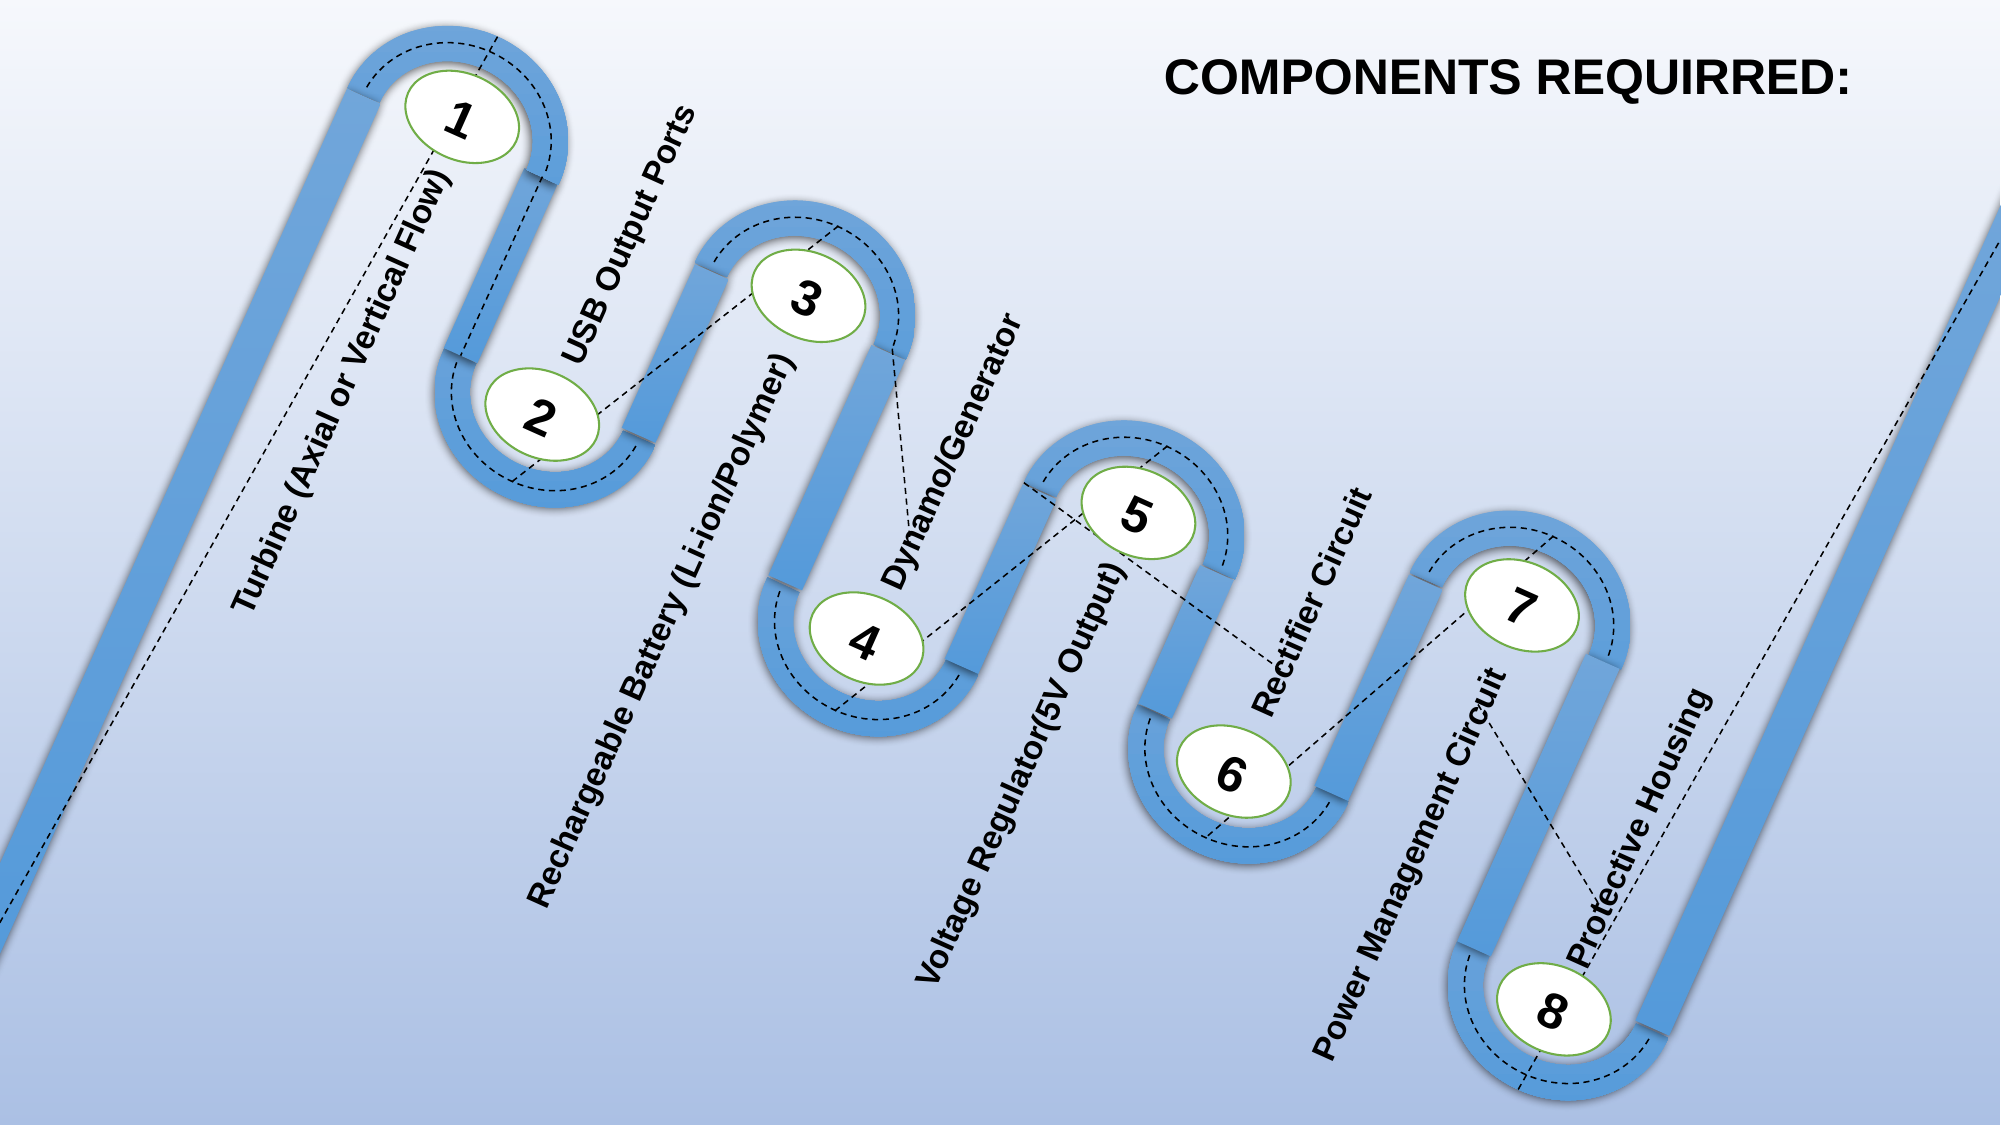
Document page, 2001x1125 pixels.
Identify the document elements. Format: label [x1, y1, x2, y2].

text_box [22, 0, 1963, 1125]
